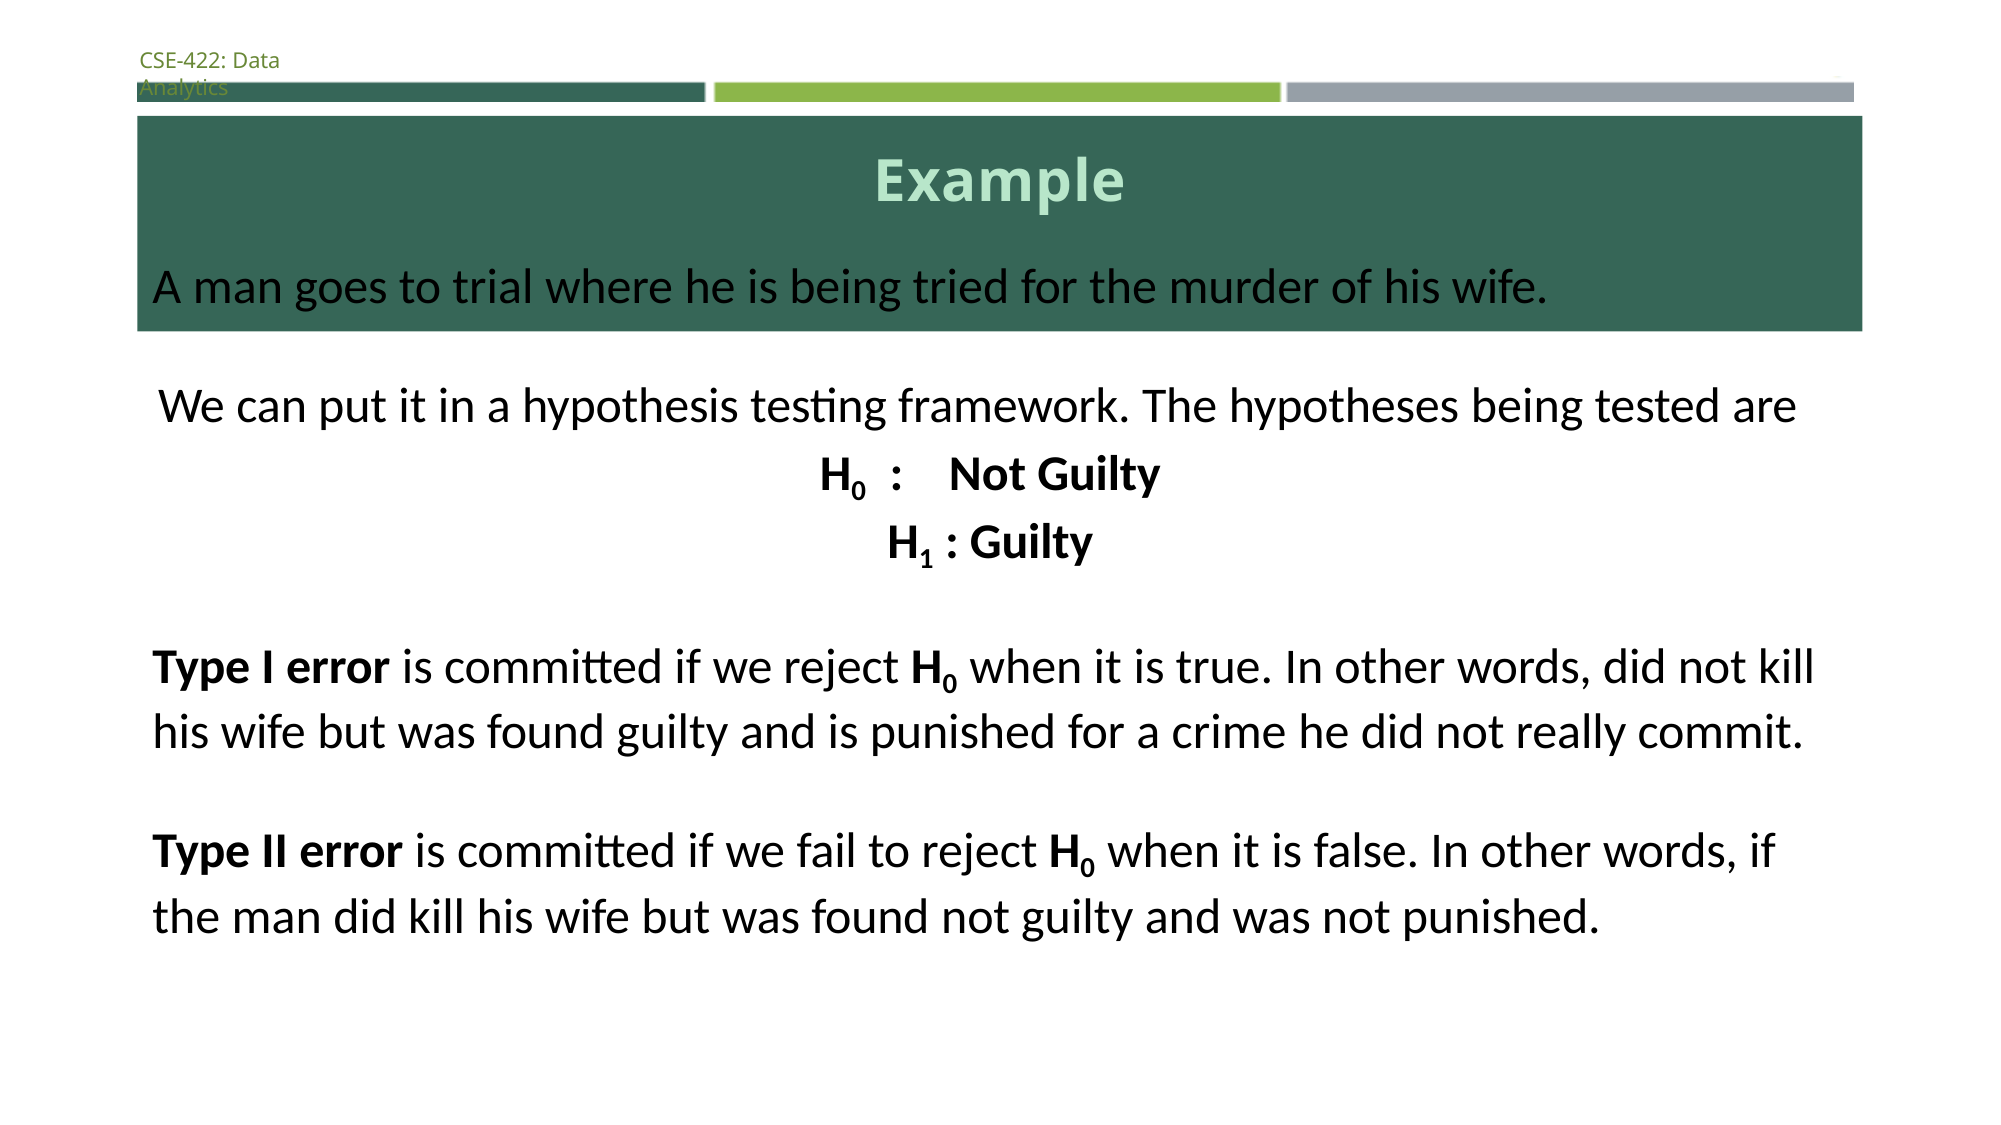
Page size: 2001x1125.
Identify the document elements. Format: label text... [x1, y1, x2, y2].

title Example [137, 115, 1863, 332]
text_box A man goes to trial where he is being tried for the murder of his wife. We can put it in a hypothesis testing framework. The hypotheses being tested are H0 : Not Guilty H1 : Guilty Type I error is committed if we reject H0 when it is true. In other words, did not kill his wife but was found guilty and is punished for a crime he did not really commit. Type II error is committed if we fail to reject H0 when it is false. In other words, if the man did kill his wife but was found not guilty and was not punished. [140, 251, 1835, 944]
text_box CSE-422: Data Analytics [137, 44, 374, 75]
picture [137, 75, 1854, 102]
